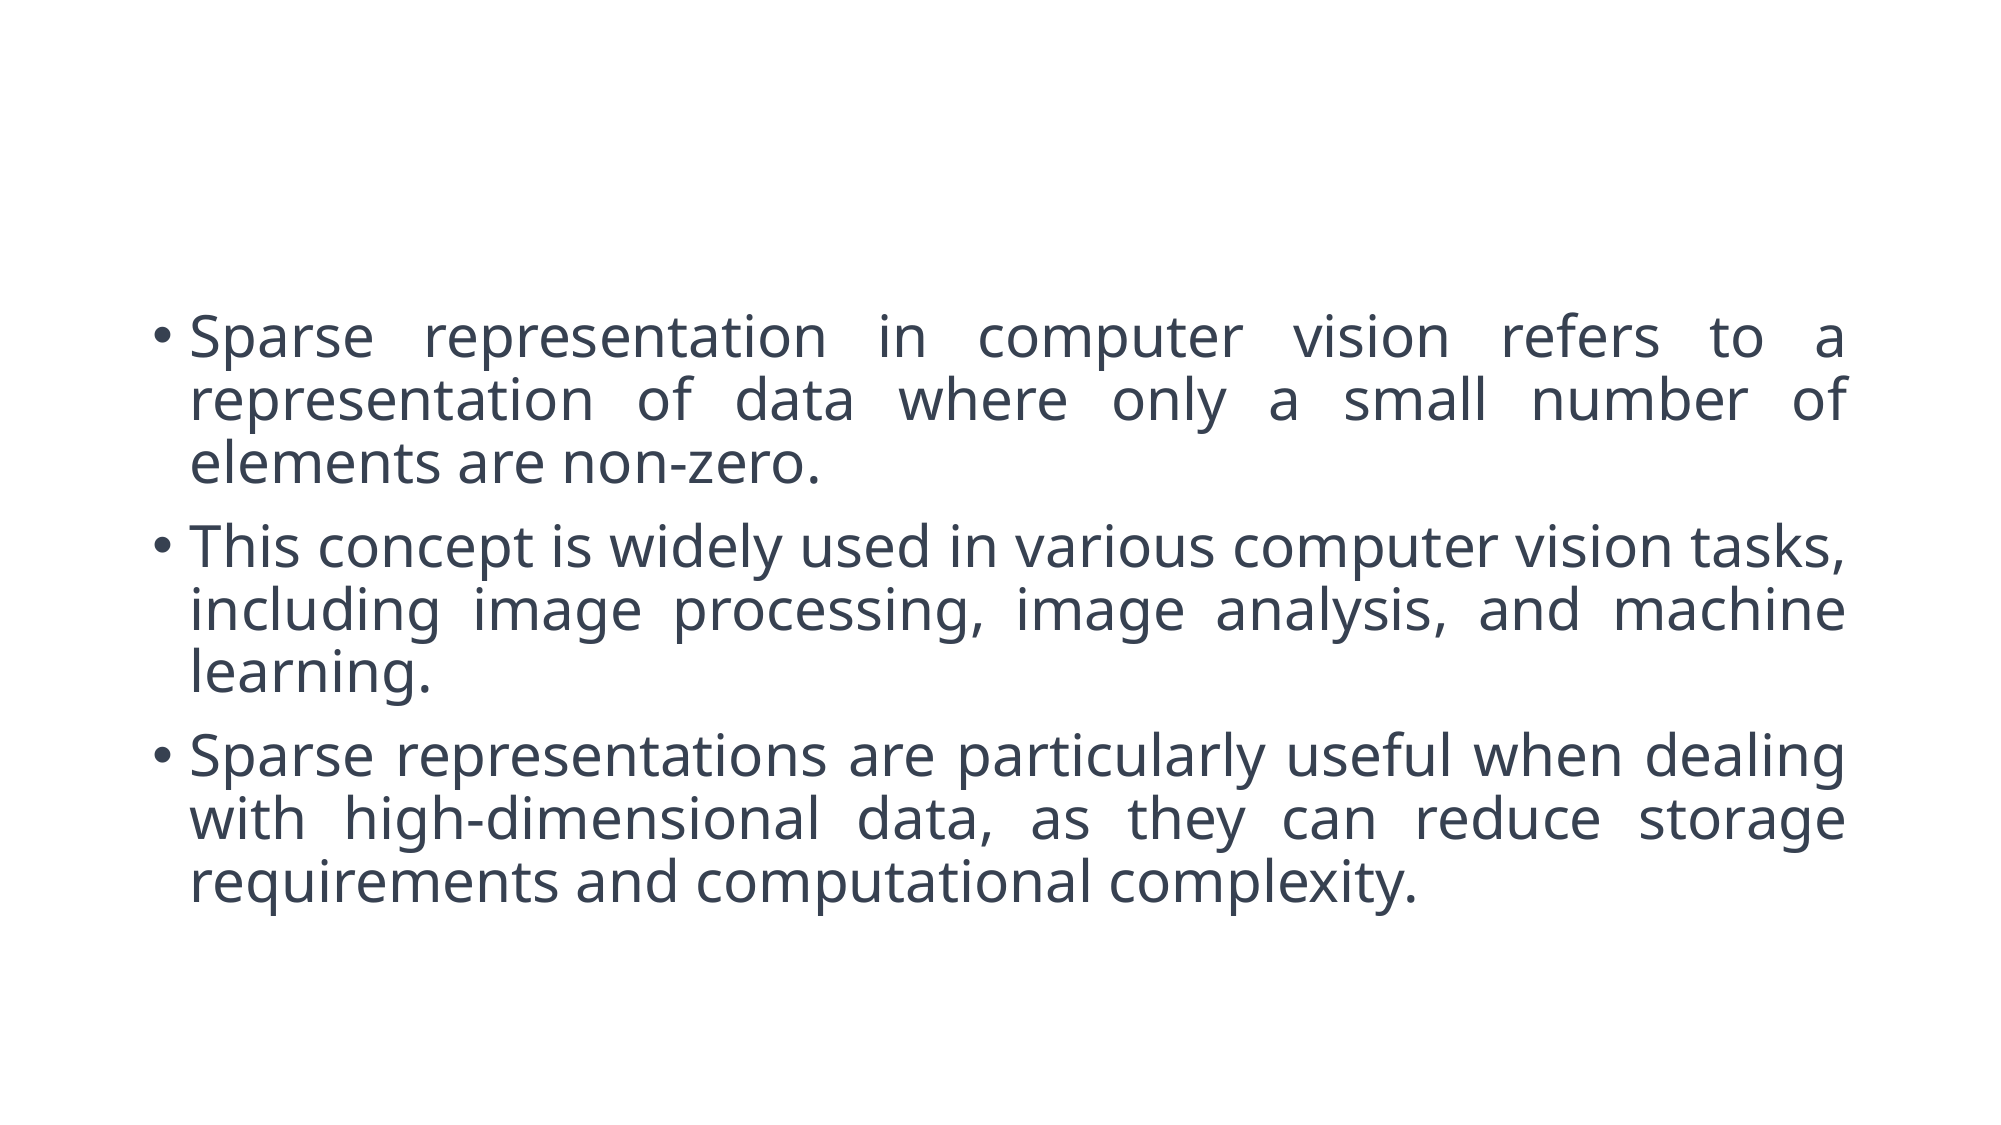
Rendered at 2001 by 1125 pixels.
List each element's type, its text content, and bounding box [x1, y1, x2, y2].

list Sparse representation in computer vision refers to a representation of data where only a small number of elements are non-zero. This concept is widely used in various computer vision tasks, including image processing, image analysis, and machine learning. Sparse representations are particularly useful when dealing with high-dimensional data, as they can reduce storage requirements and computational complexity. [137, 299, 1863, 1014]
